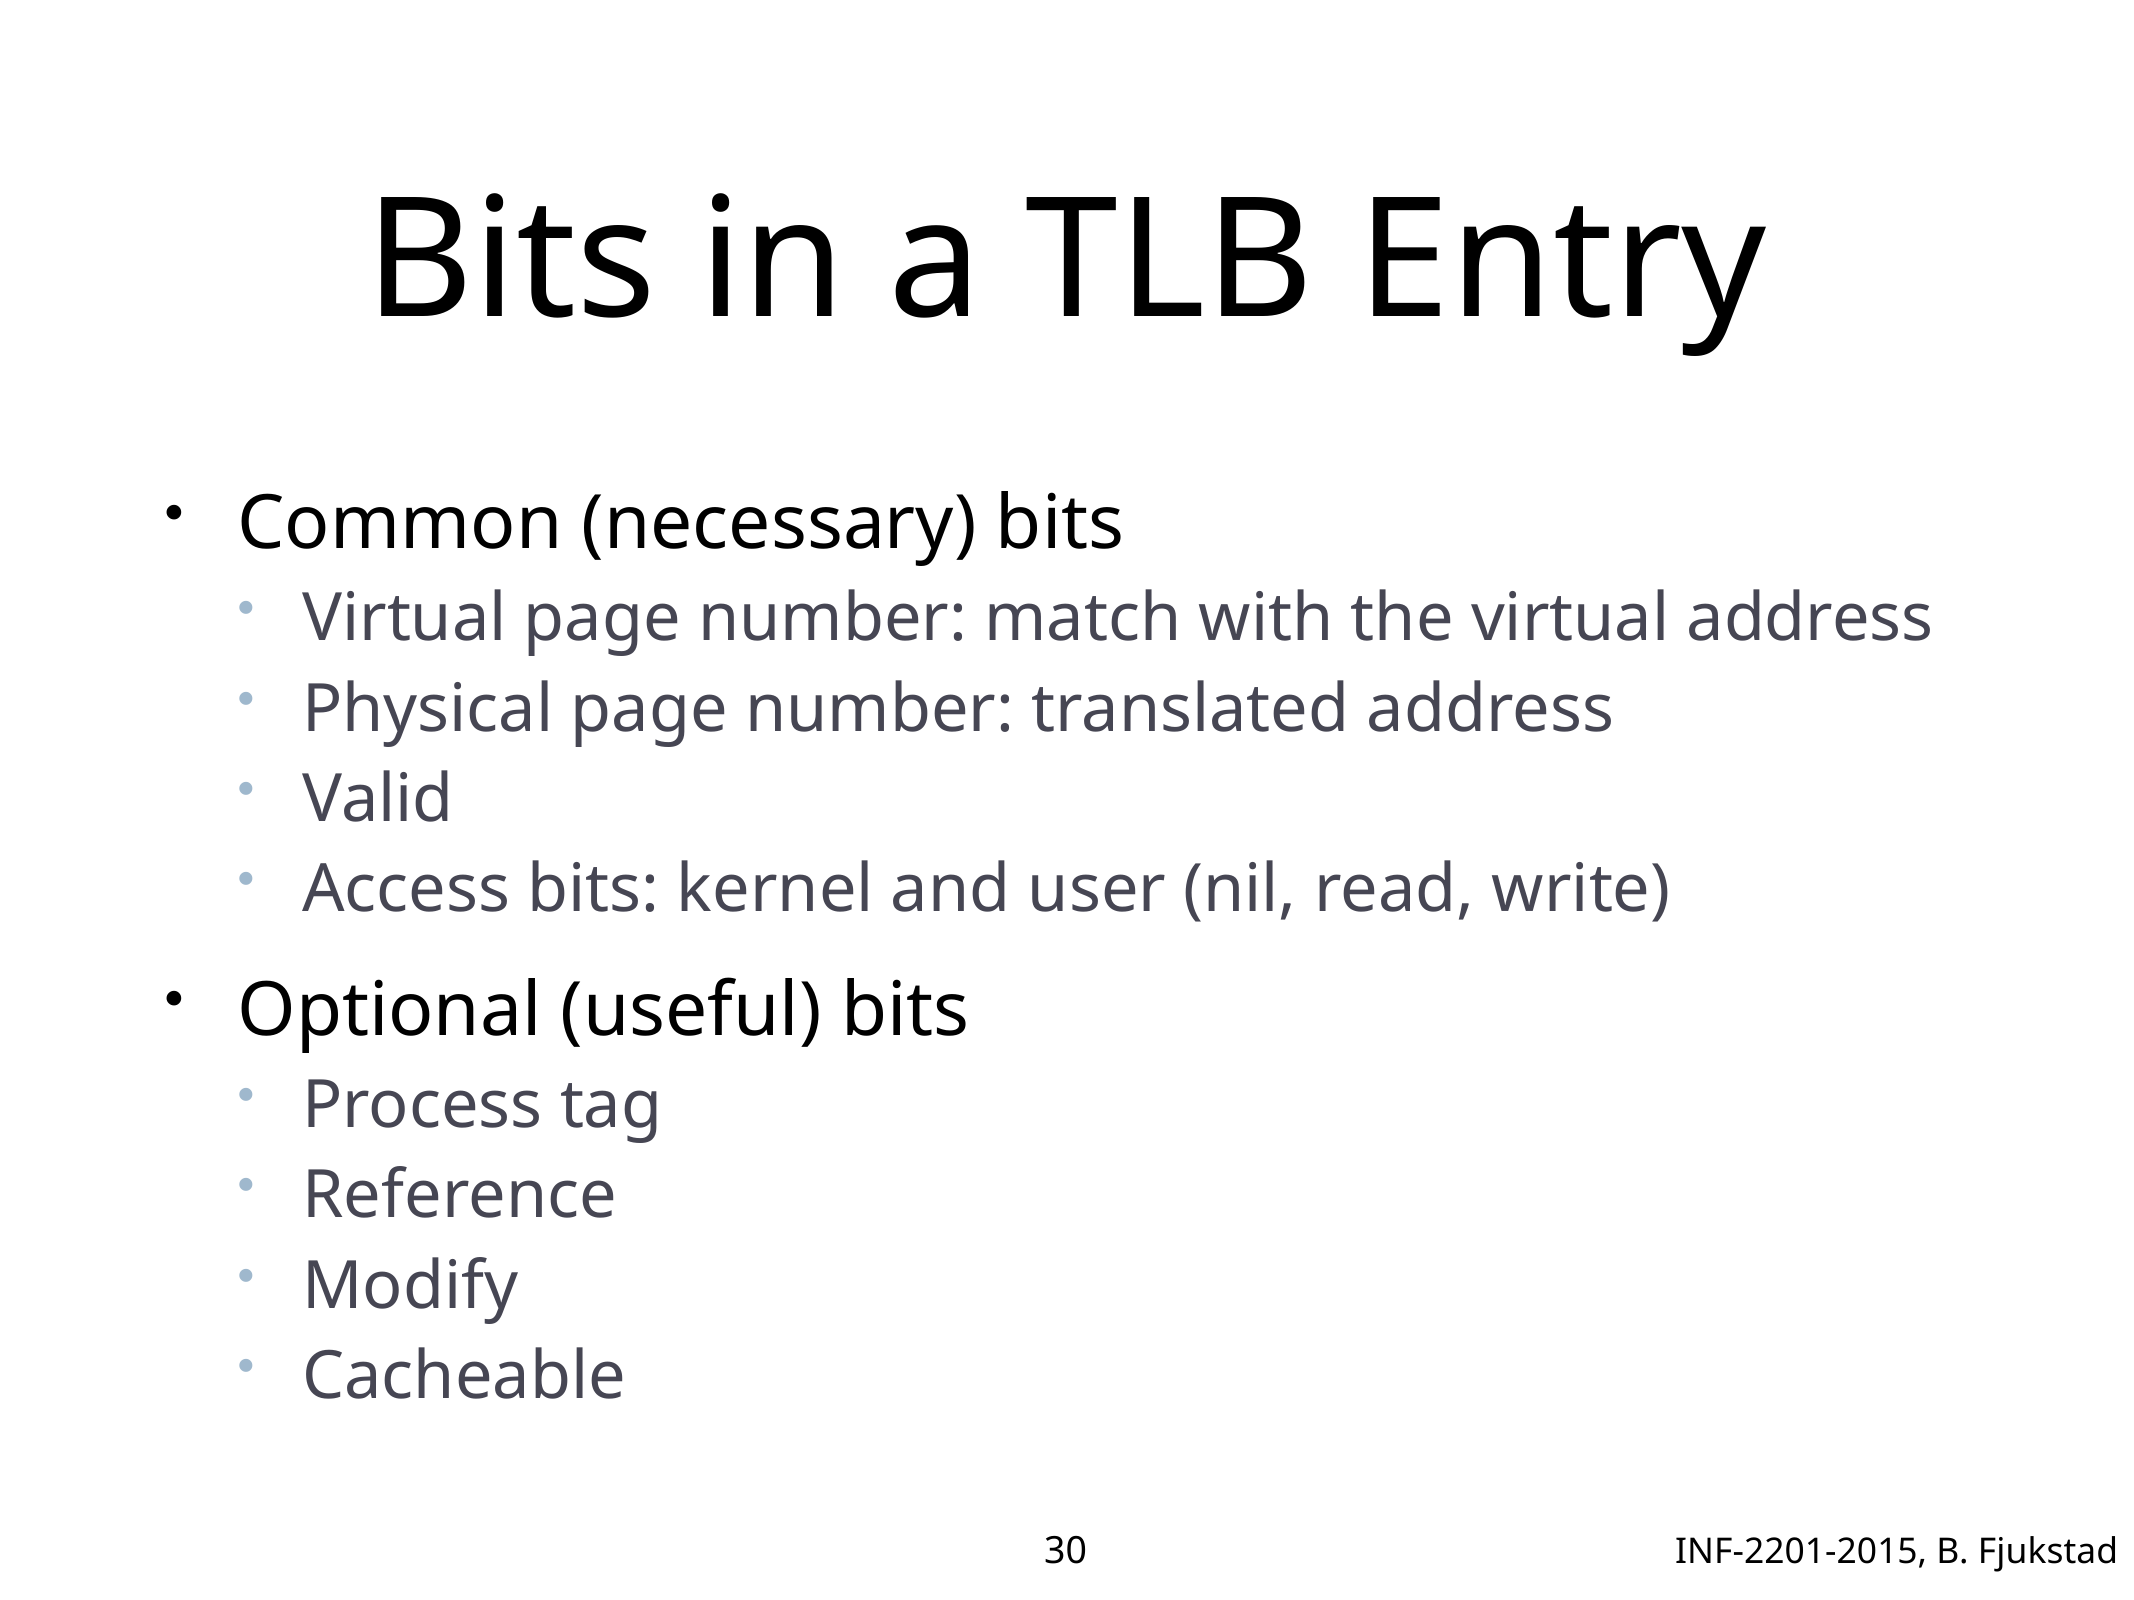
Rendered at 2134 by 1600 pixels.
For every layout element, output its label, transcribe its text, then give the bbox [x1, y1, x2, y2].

slide_number 30 [1034, 1517, 1097, 1581]
list Common (necessary) bits Virtual page number: match with the virtual address Physical page number: translated address Valid Access bits: kernel and user (nil, read, write) Optional (useful) bits Process tag Reference Modify Cacheable [155, 426, 1978, 1459]
title Bits in a TLB Entry [155, 72, 1978, 426]
